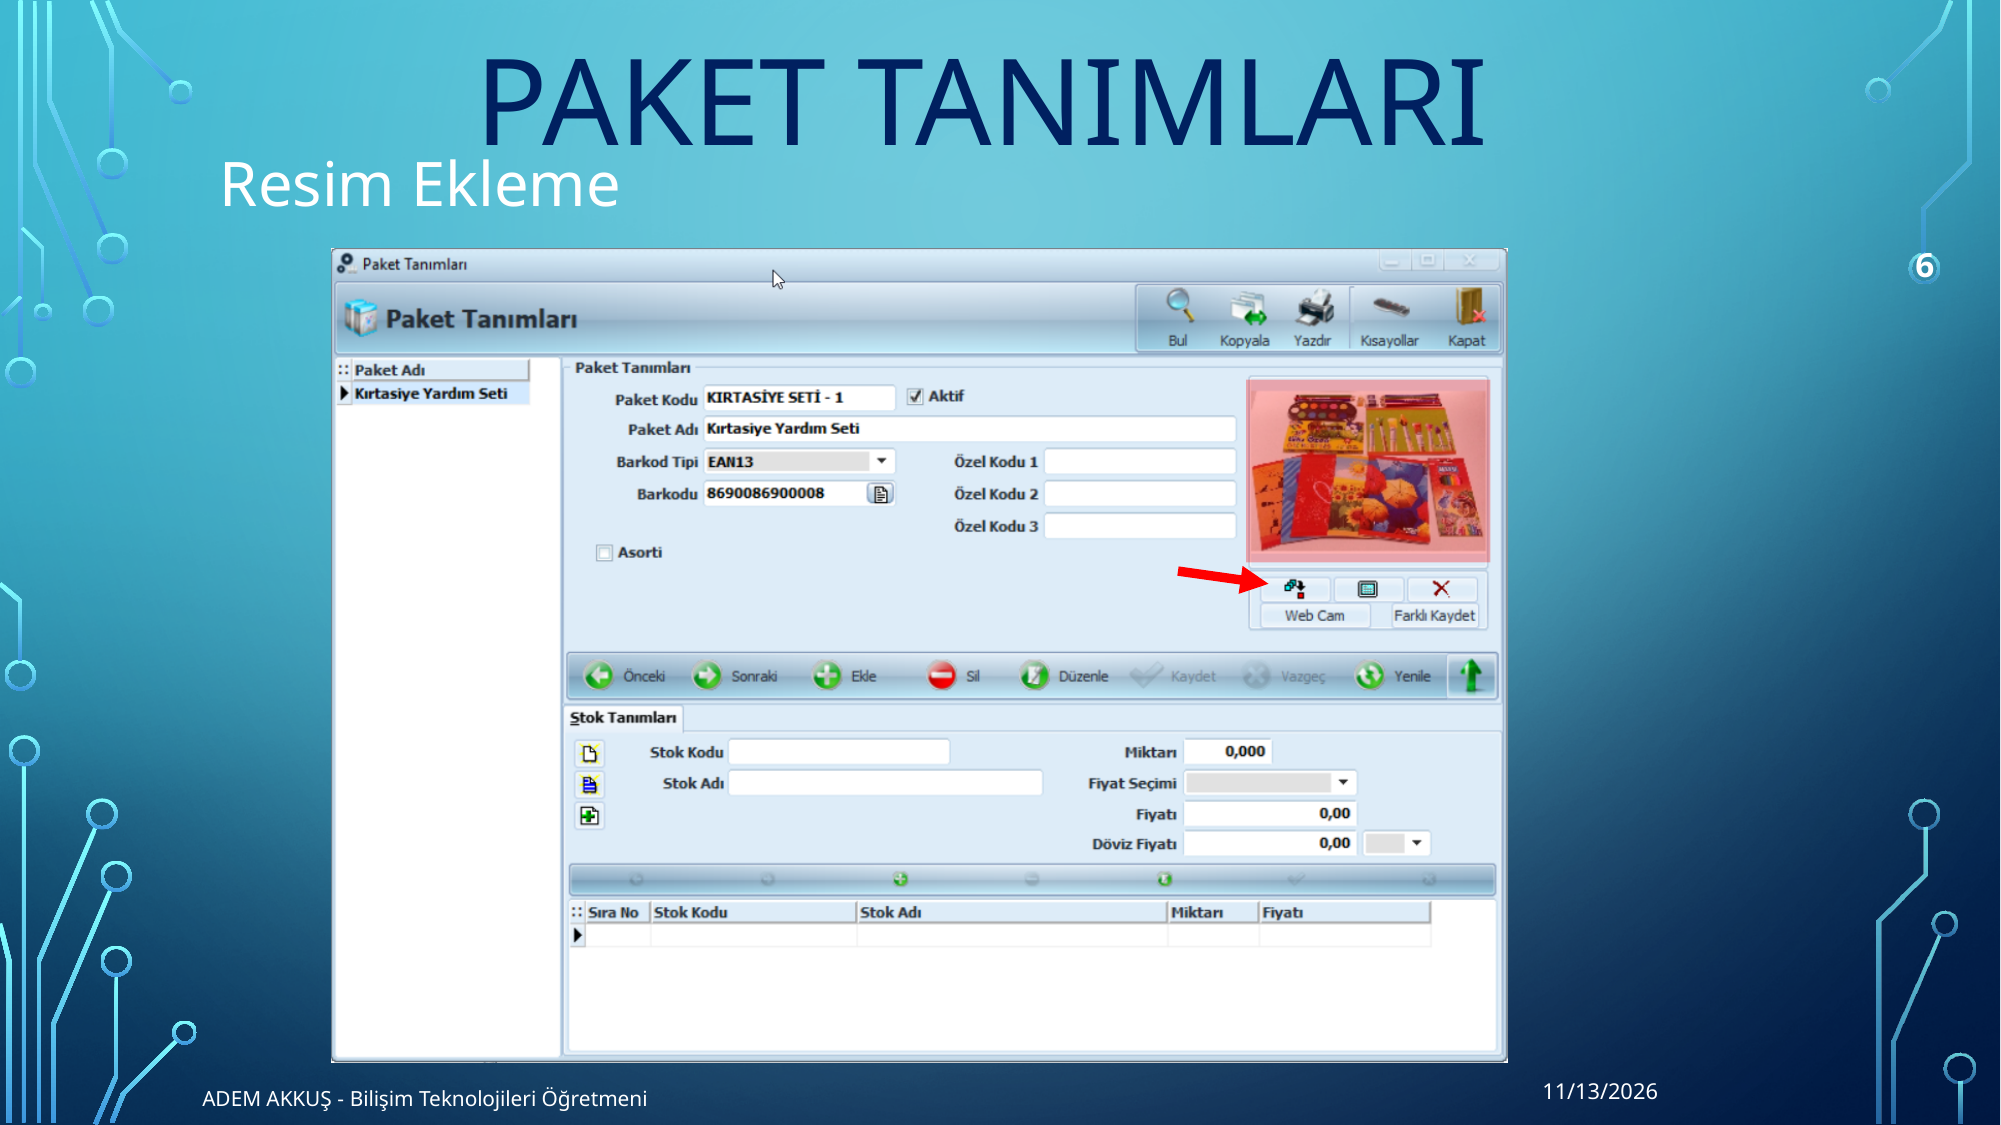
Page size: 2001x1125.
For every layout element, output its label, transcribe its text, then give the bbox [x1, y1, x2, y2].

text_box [1177, 570, 1269, 585]
picture [330, 248, 1508, 1063]
slide_number 6 [1900, 249, 1937, 284]
list Resim Ekleme [204, 122, 699, 228]
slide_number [1223, 1062, 1674, 1123]
footer Adem AKKUŞ - Bilişim Teknolojileri Öğretmeni [187, 1077, 1211, 1119]
title Paket tanımları [170, 34, 1795, 180]
